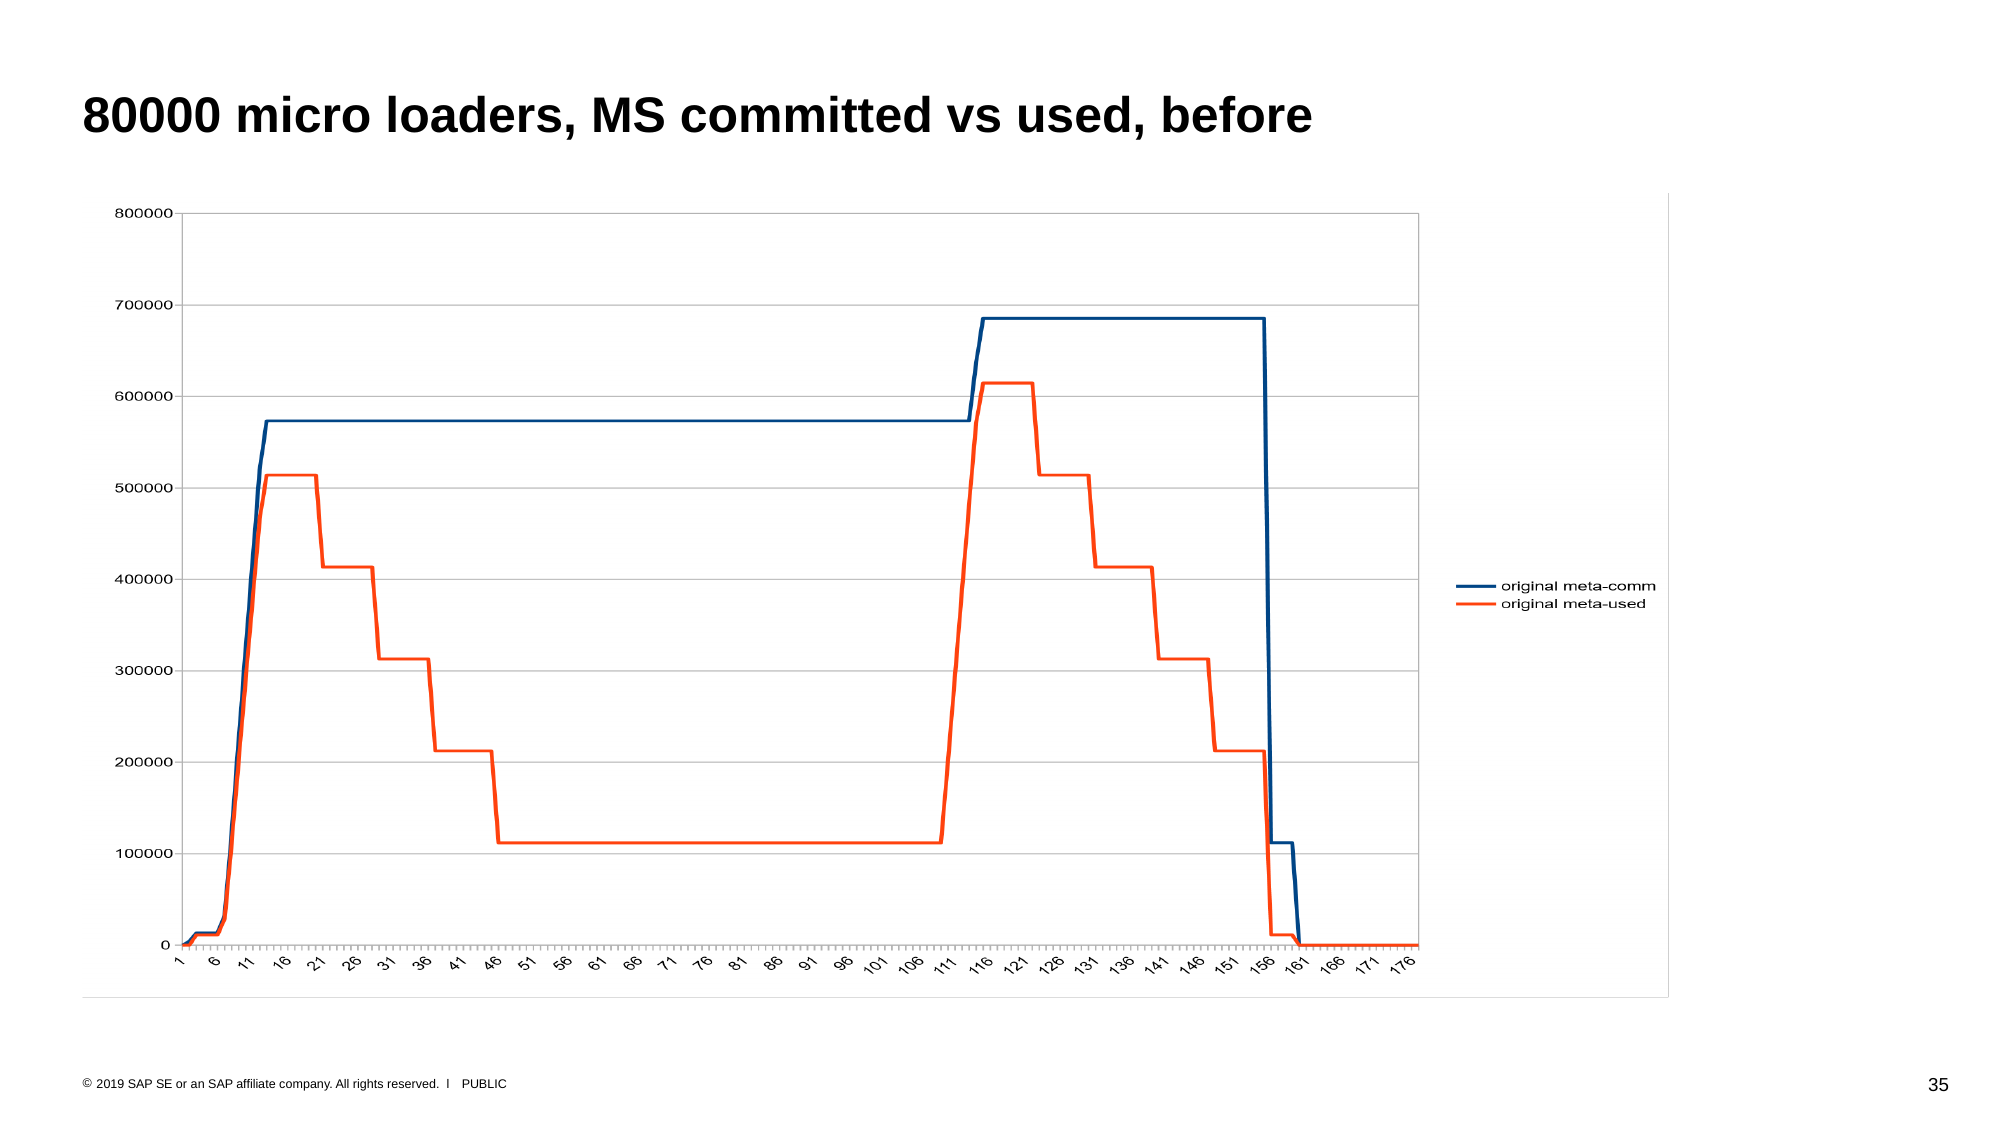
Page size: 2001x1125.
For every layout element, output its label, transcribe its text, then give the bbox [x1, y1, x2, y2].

title 80000 micro loaders, MS committed vs used, before [82, 82, 1918, 144]
picture [82, 192, 1669, 998]
